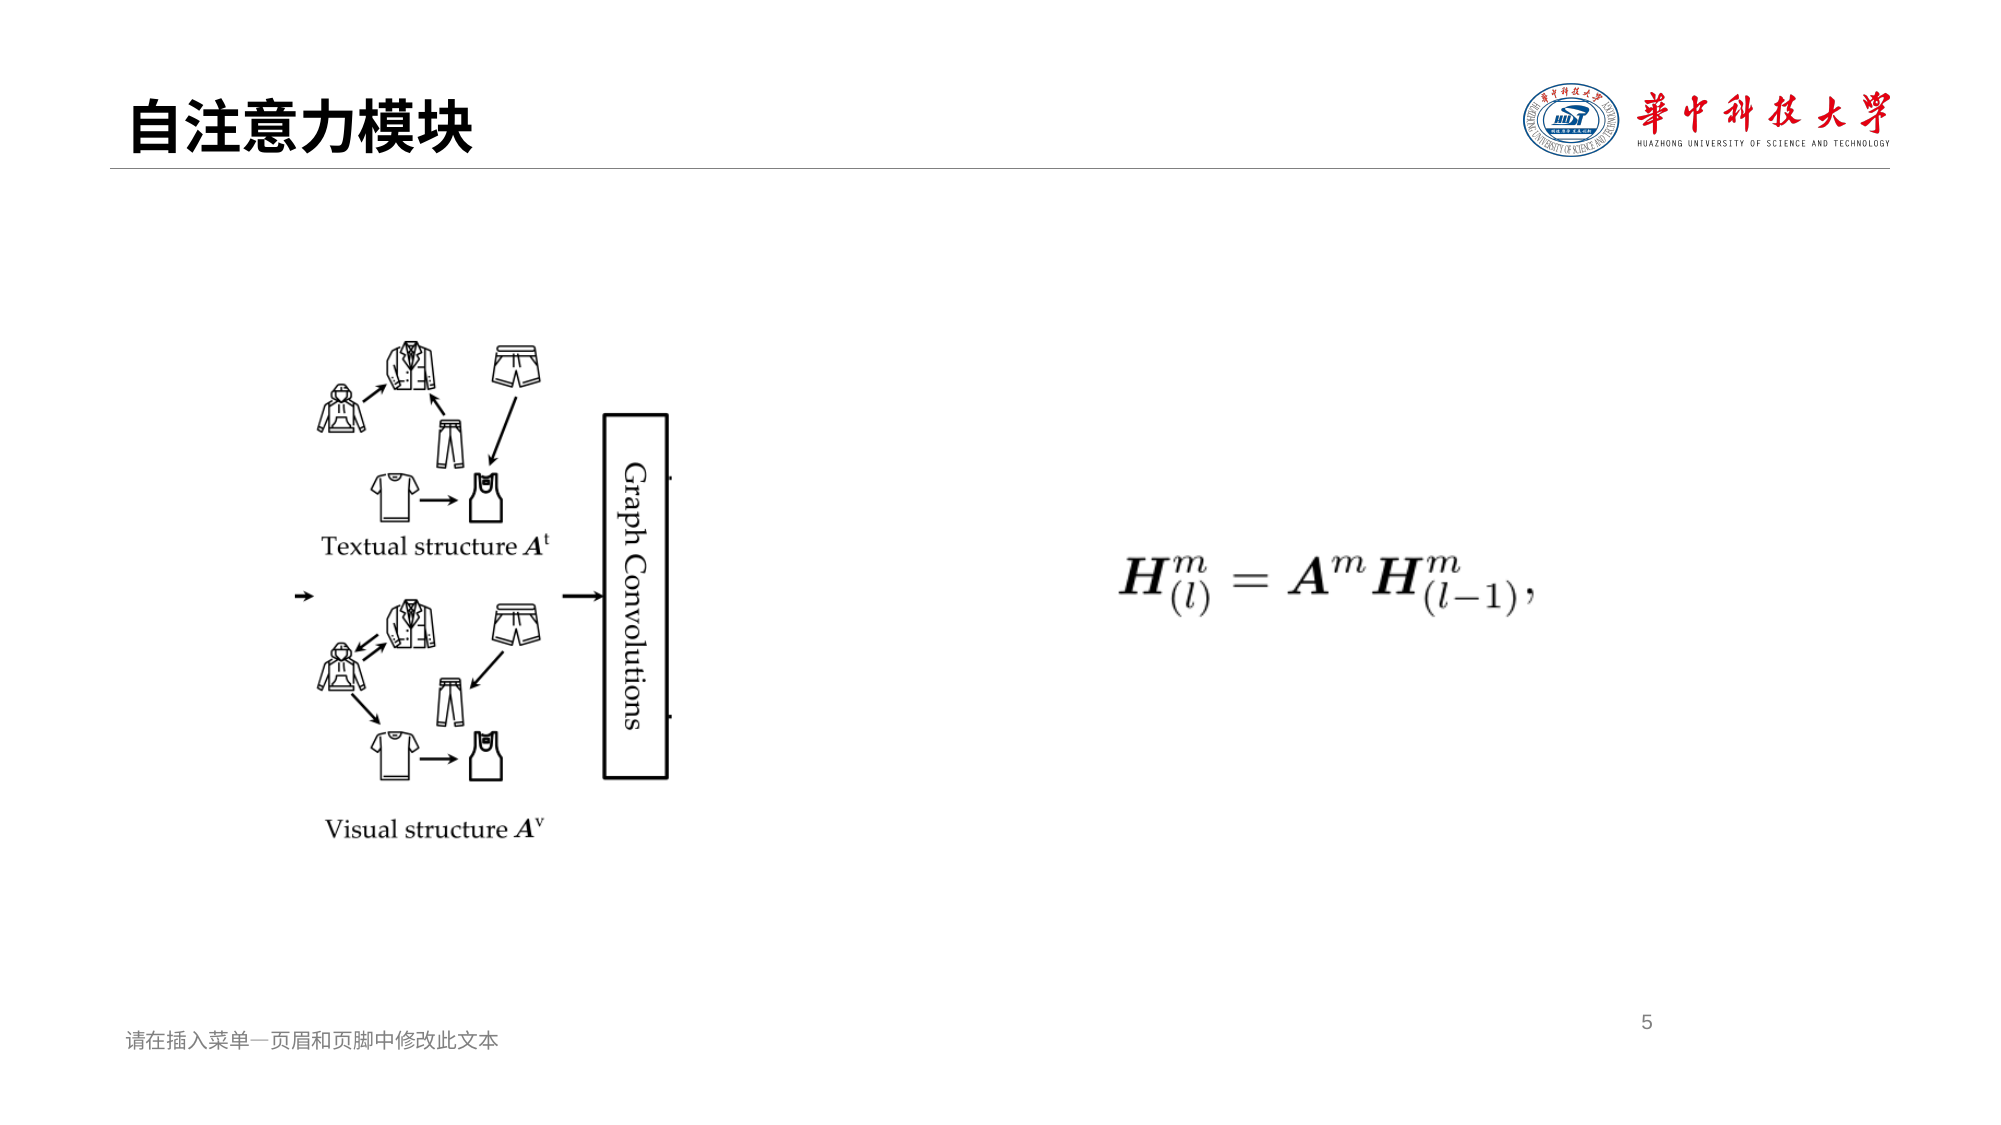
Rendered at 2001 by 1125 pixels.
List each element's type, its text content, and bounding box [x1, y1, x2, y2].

title 自注意力模块 [109, 0, 1890, 169]
slide_number 5 [1191, 1004, 1669, 1039]
picture [294, 294, 672, 903]
picture [1069, 513, 1587, 644]
footer 请在插 入菜单—页眉和页脚中修改此文本 [109, 1023, 790, 1058]
